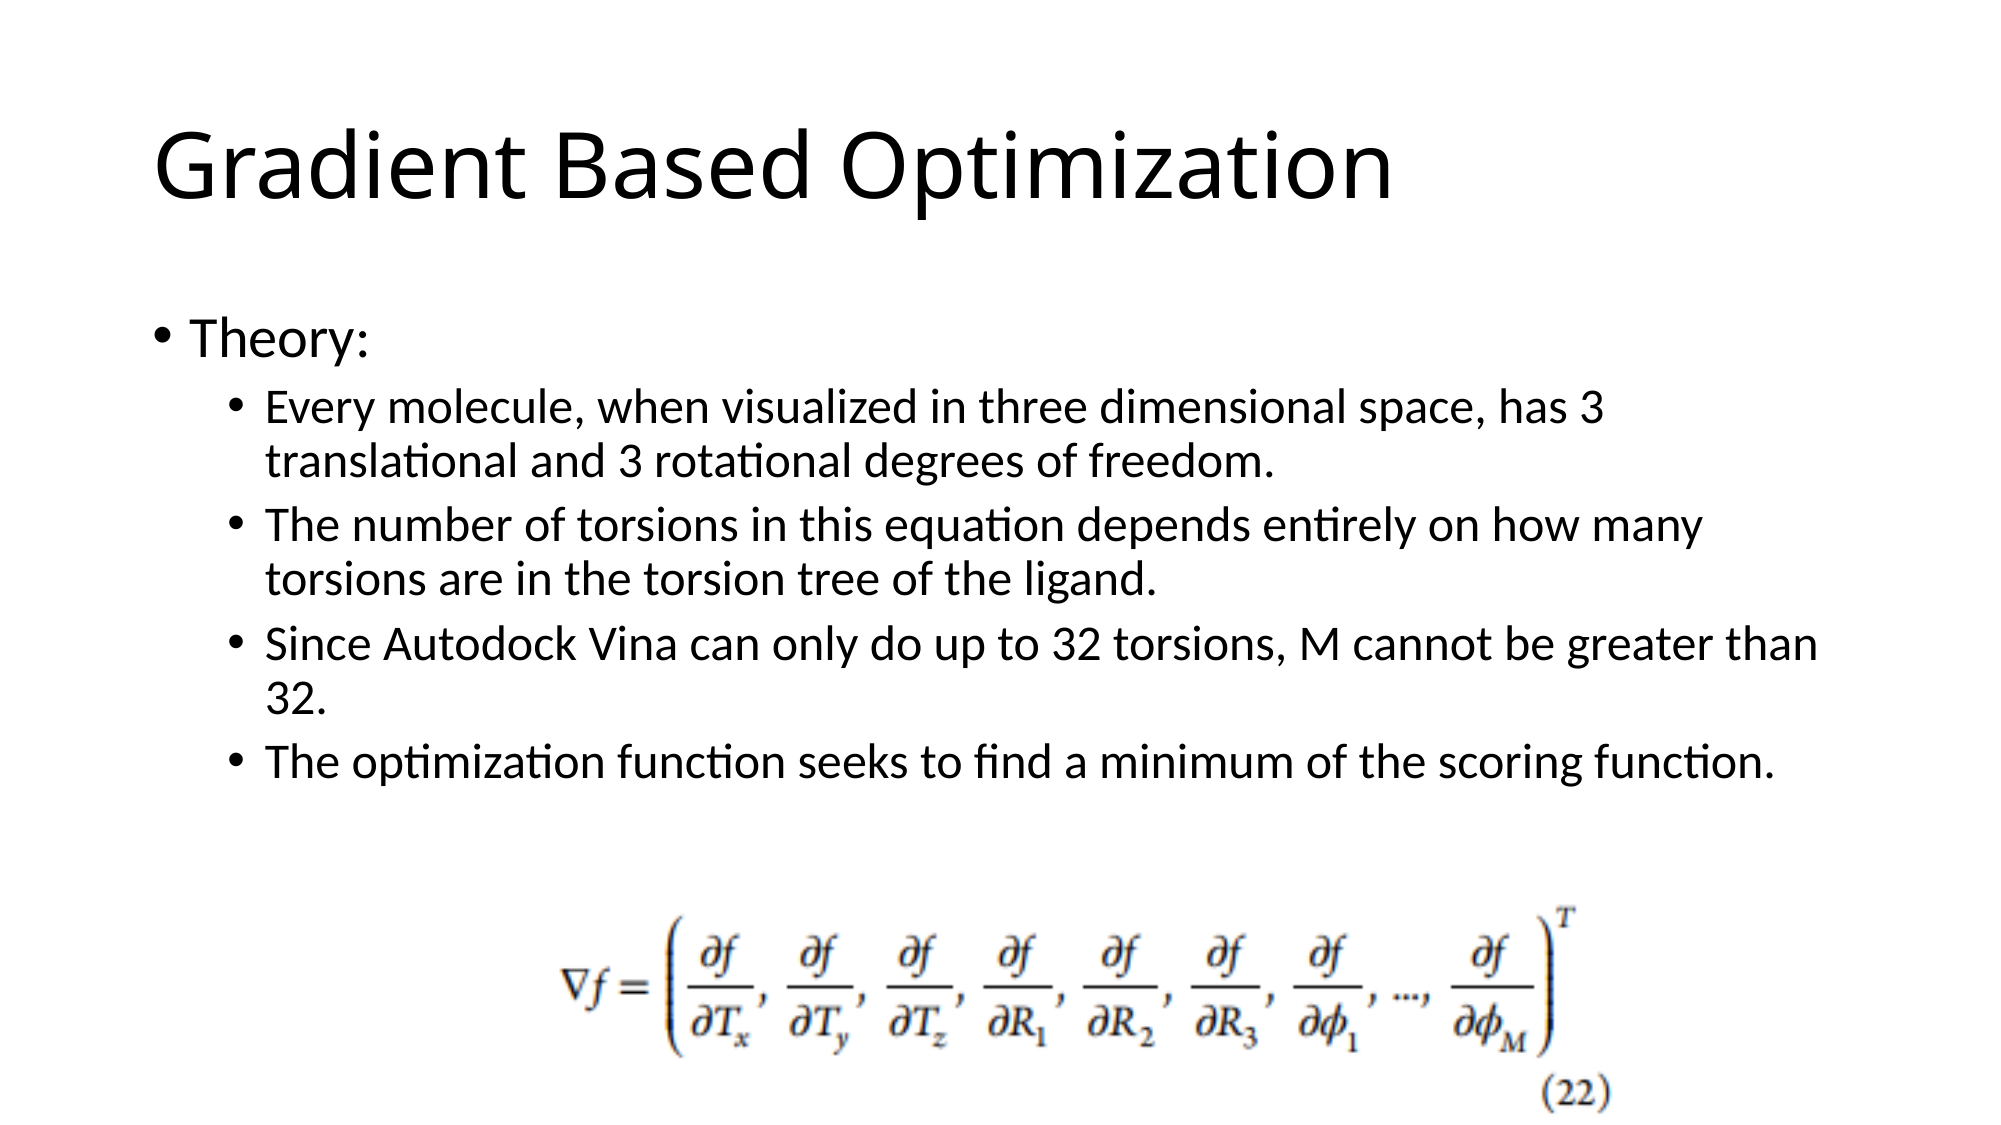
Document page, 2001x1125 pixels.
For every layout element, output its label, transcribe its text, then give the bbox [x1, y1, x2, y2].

title Gradient Based Optimization [137, 59, 1863, 278]
list Theory: Every molecule, when visualized in three dimensional space, has 3 translational and 3 rotational degrees of freedom. The number of torsions in this equation depends entirely on how many torsions are in the torsion tree of the ligand. Since Autodock Vina can only do up to 32 torsions, M cannot be greater than 32. The optimization function seeks to find a minimum of the scoring function. [137, 299, 1863, 1014]
picture [525, 895, 1618, 1125]
